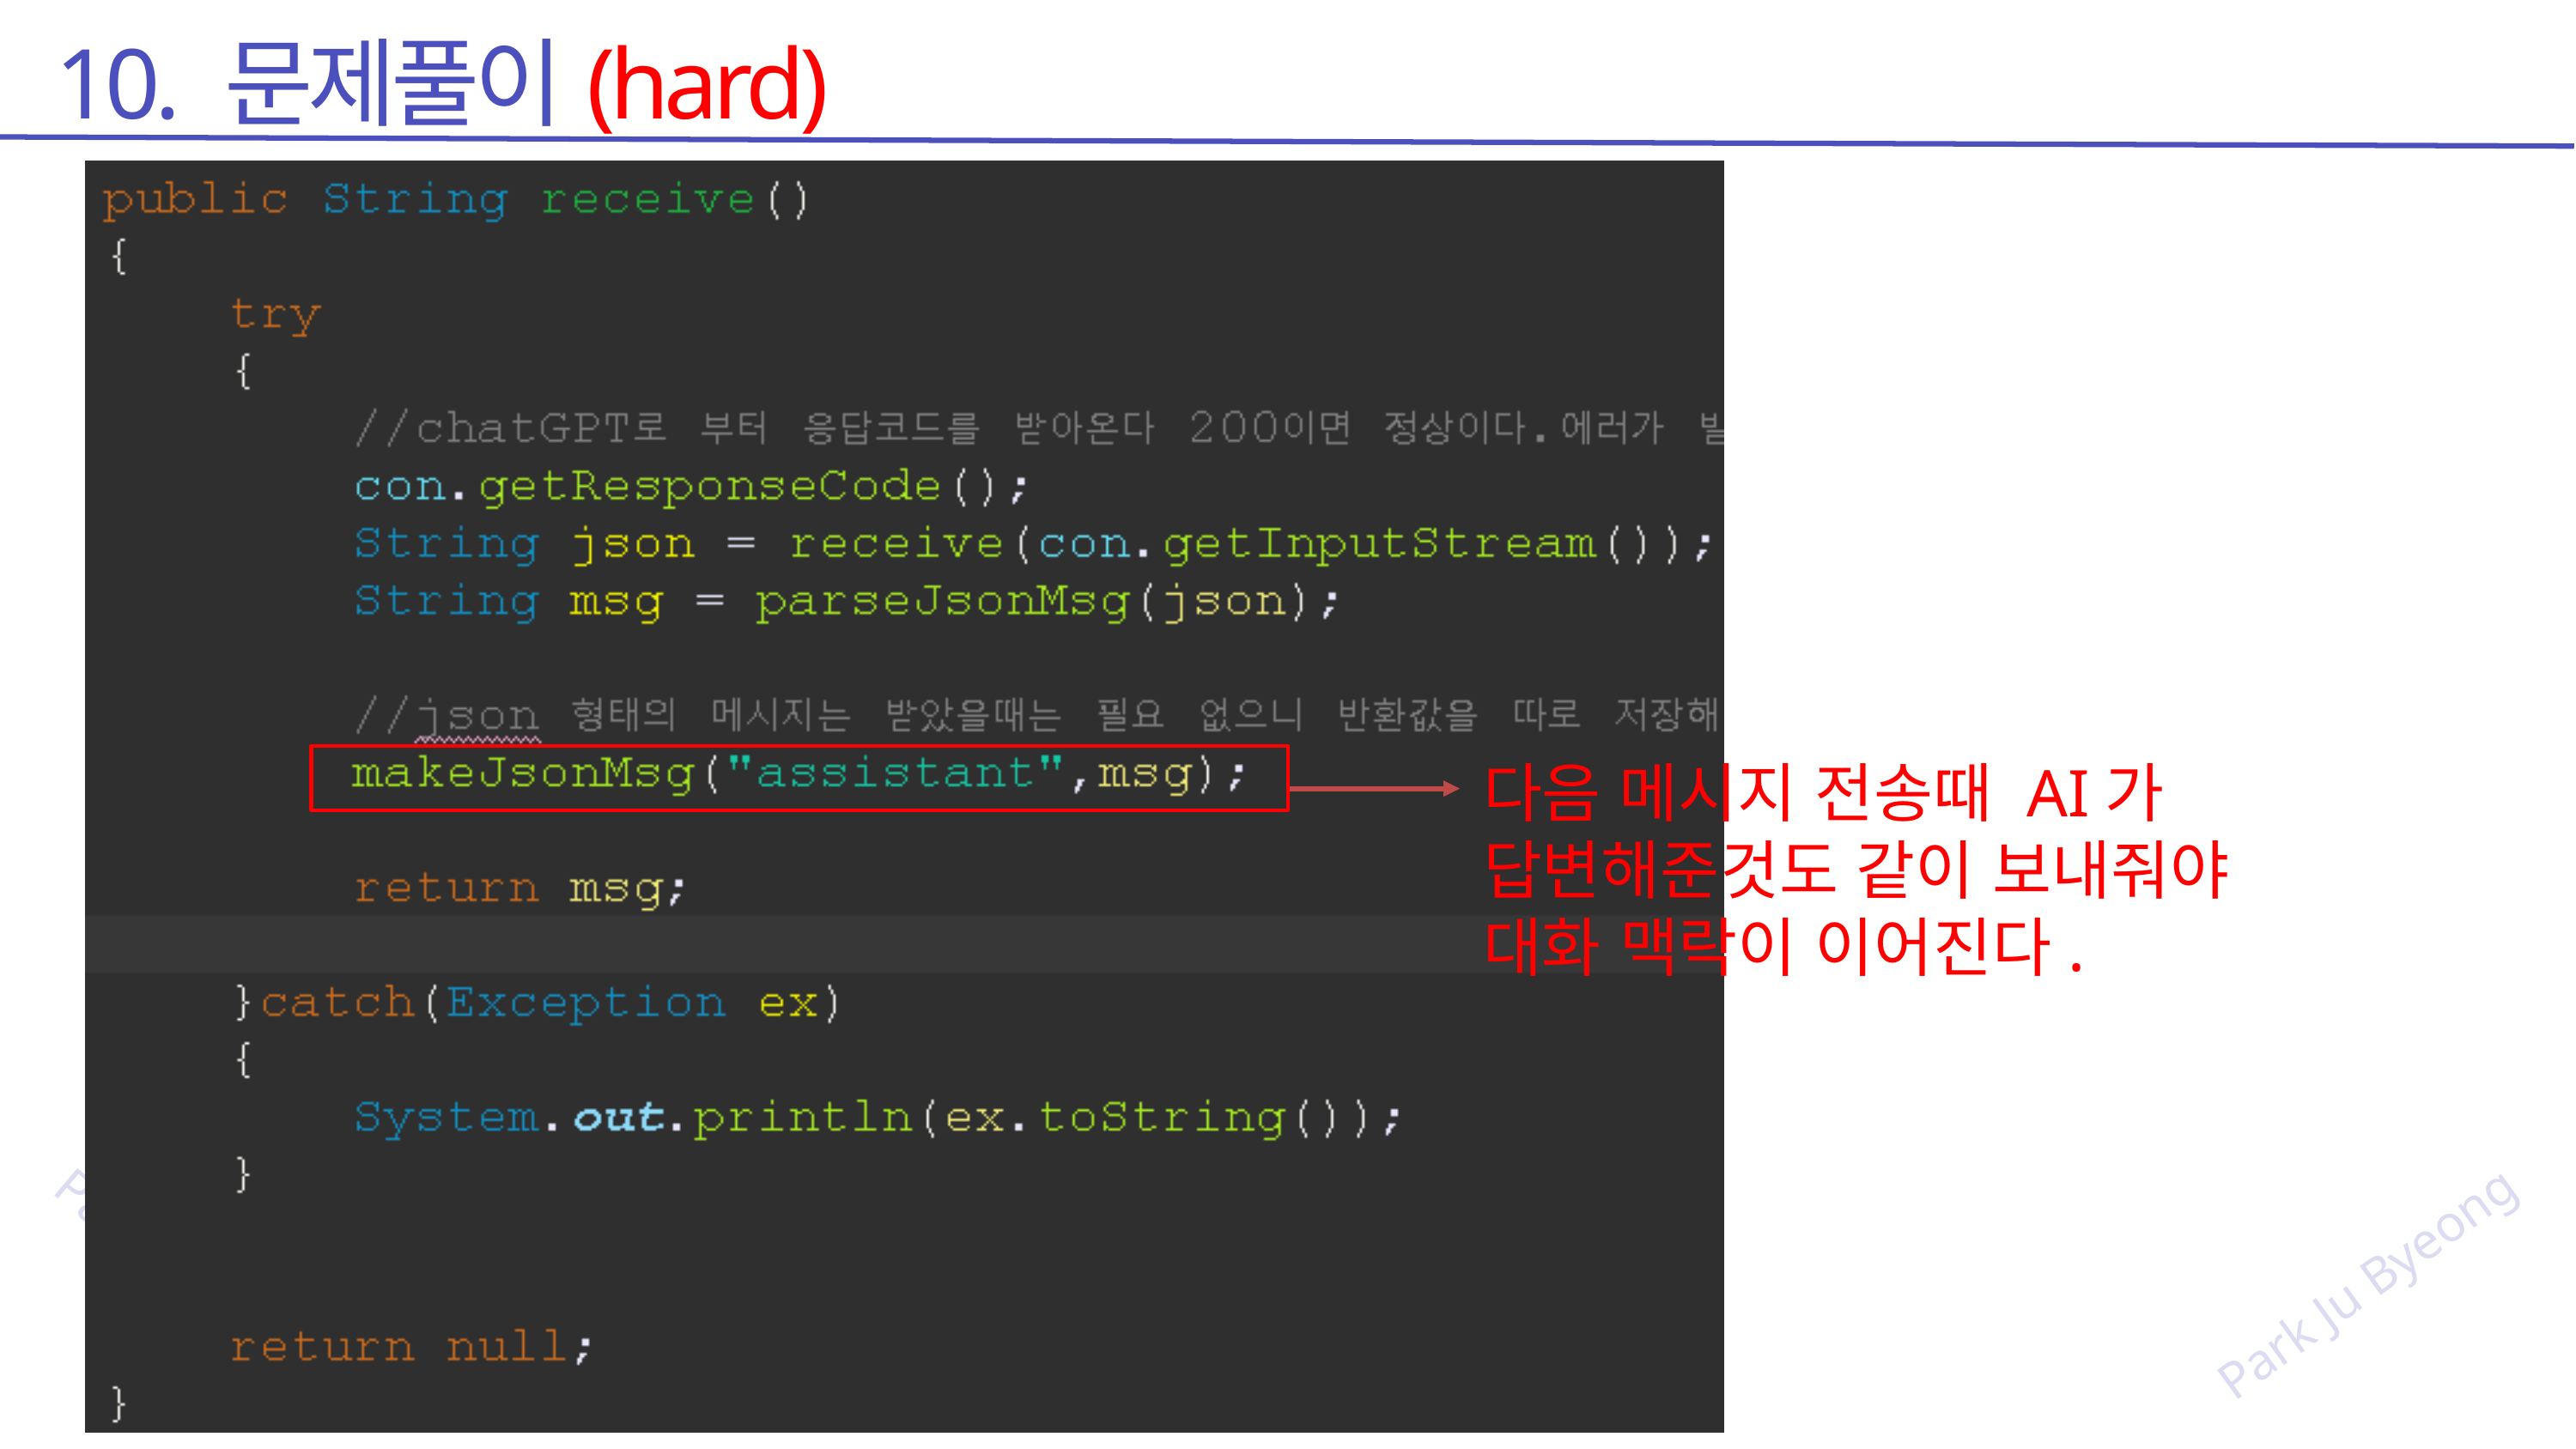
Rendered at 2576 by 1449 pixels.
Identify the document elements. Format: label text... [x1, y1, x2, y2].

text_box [0, 136, 2574, 147]
picture [85, 161, 1724, 1433]
text_box 다음 메시지 전송때 AI가 답변해준것도 같이 보내줘야 대화 맥락이 이어진다. [1727, 745, 2372, 991]
text_box 10. 문제풀이(hard) [43, 15, 1557, 134]
